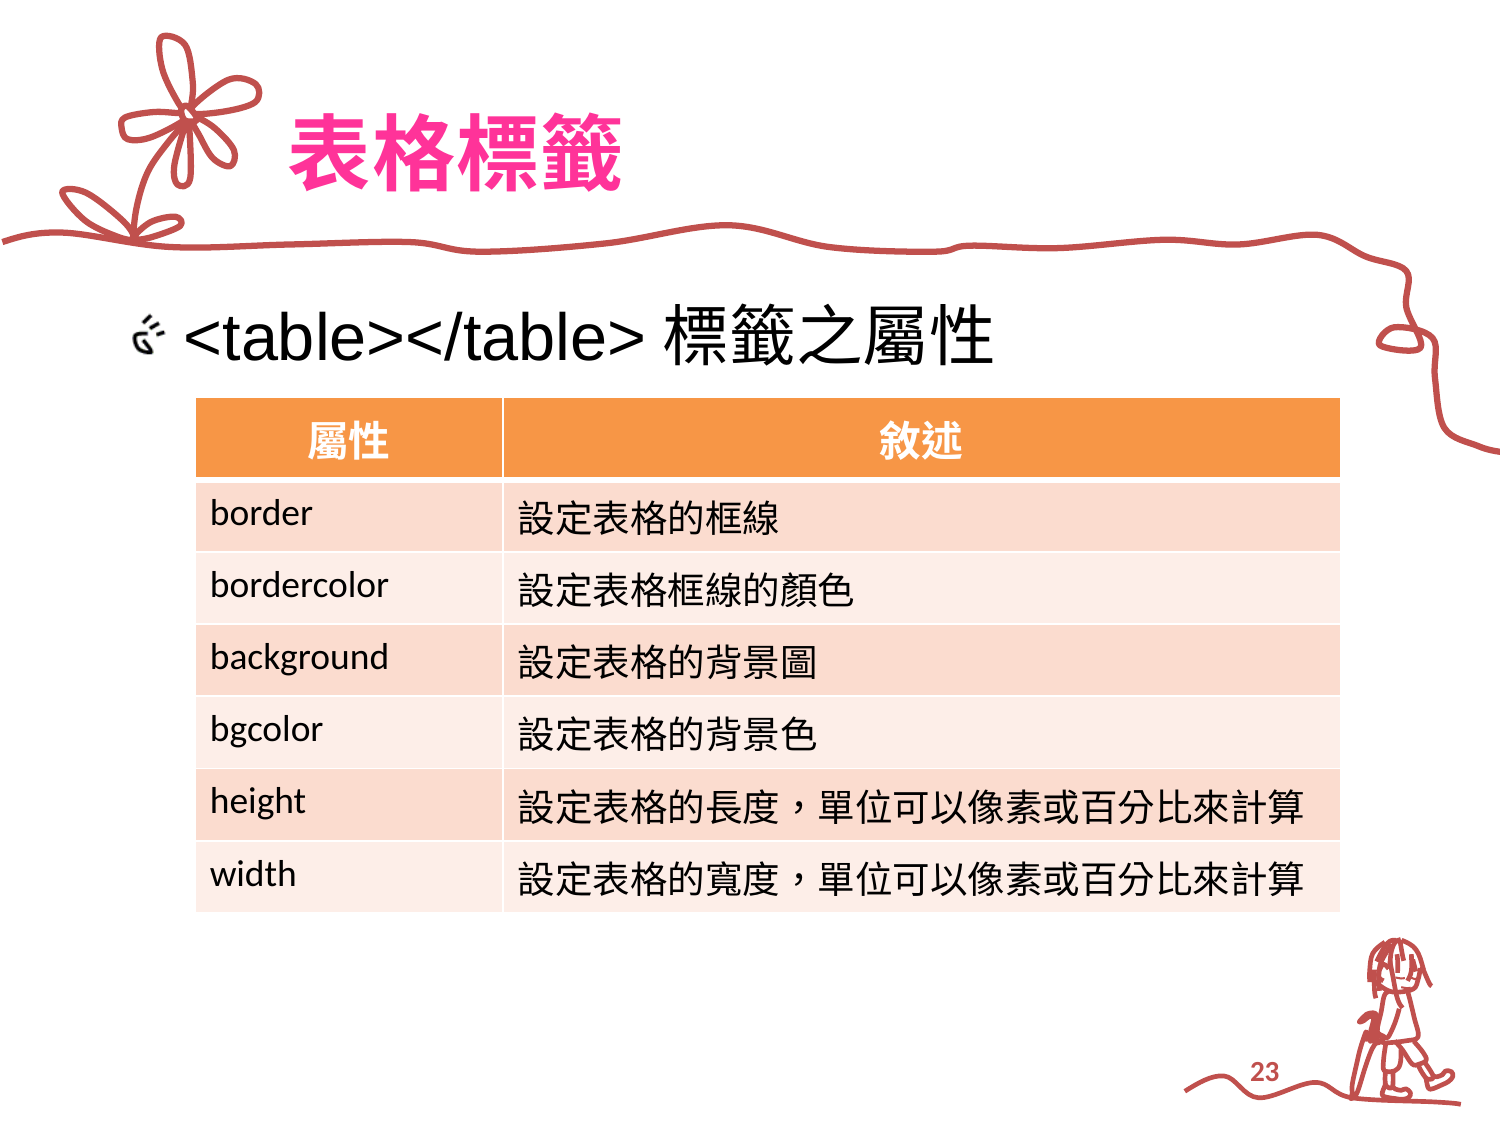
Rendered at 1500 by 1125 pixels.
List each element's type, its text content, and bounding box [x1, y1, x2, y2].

table_cell bgcolor [196, 697, 502, 768]
table_header 敘述 [504, 398, 1340, 477]
picture [127, 310, 171, 357]
table_cell 設定表格的框線 [504, 483, 1340, 551]
table_cell height [196, 769, 502, 840]
table_cell width [196, 842, 502, 912]
table_cell border [196, 483, 502, 551]
slide_number 23 [1074, 1044, 1295, 1099]
table_cell 設定表格的長度，單位可以像素或百分比來計算 [504, 769, 1340, 840]
table_cell background [196, 625, 502, 695]
table_header 屬性 [196, 398, 502, 477]
table_cell 設定表格框線的顏色 [504, 553, 1340, 623]
table_cell 設定表格的寬度，單位可以像素或百分比來計算 [504, 842, 1340, 912]
table_cell bordercolor [196, 553, 502, 623]
table_cell 設定表格的背景圖 [504, 625, 1340, 695]
list <table></table>標籤之屬性 [112, 282, 1388, 1015]
title 表格標籤 [272, 55, 1388, 247]
table_cell 設定表格的背景色 [504, 697, 1340, 768]
